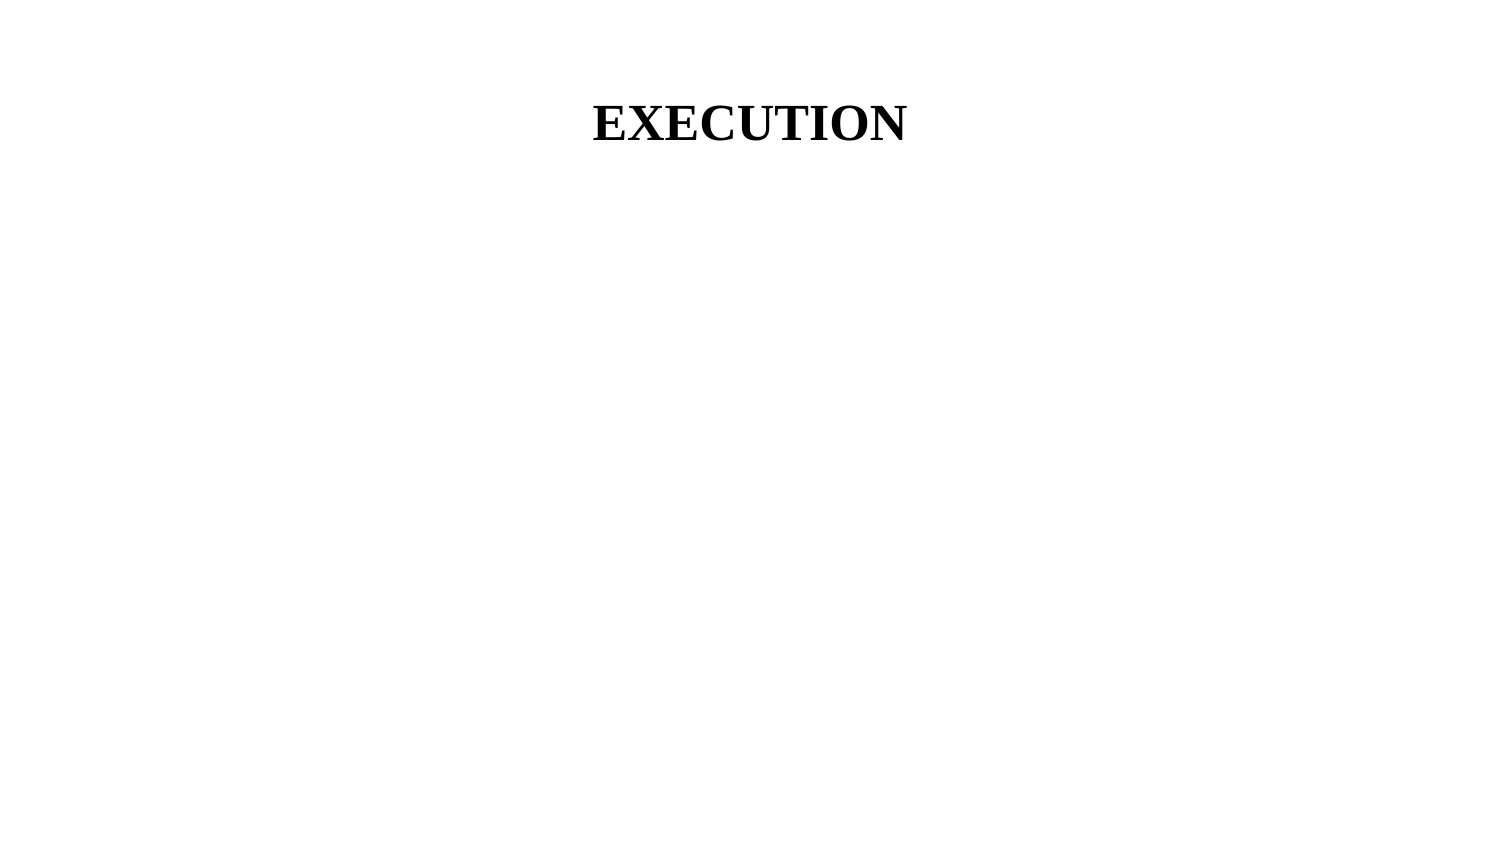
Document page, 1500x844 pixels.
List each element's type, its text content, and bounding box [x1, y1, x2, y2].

title EXECUTION [51, 72, 1449, 167]
